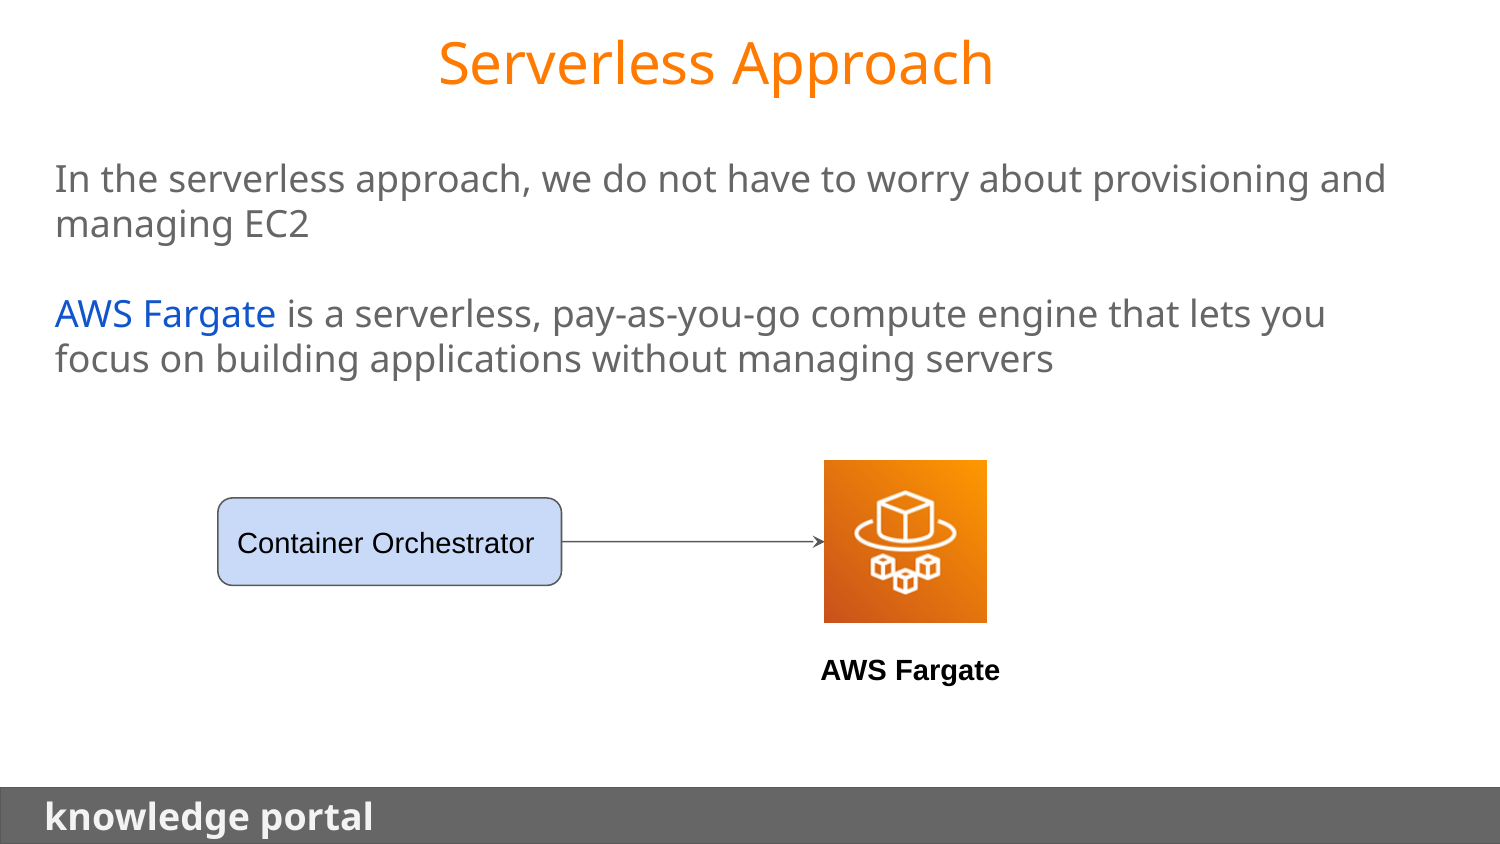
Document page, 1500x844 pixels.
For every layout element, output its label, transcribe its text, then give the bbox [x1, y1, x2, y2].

subtitle Serverless Approach [10, 11, 1424, 117]
text_box In the serverless approach, we do not have to worry about provisioning and managing EC2 AWS Fargate is a serverless, pay-as-you-go compute engine that lets you focus on building applications without managing servers [39, 139, 1439, 335]
text_box AWS Fargate [805, 636, 1053, 702]
picture [824, 460, 987, 623]
text_box Container Orchestrator [217, 497, 562, 586]
text_box knowledge portal [0, 787, 1500, 844]
